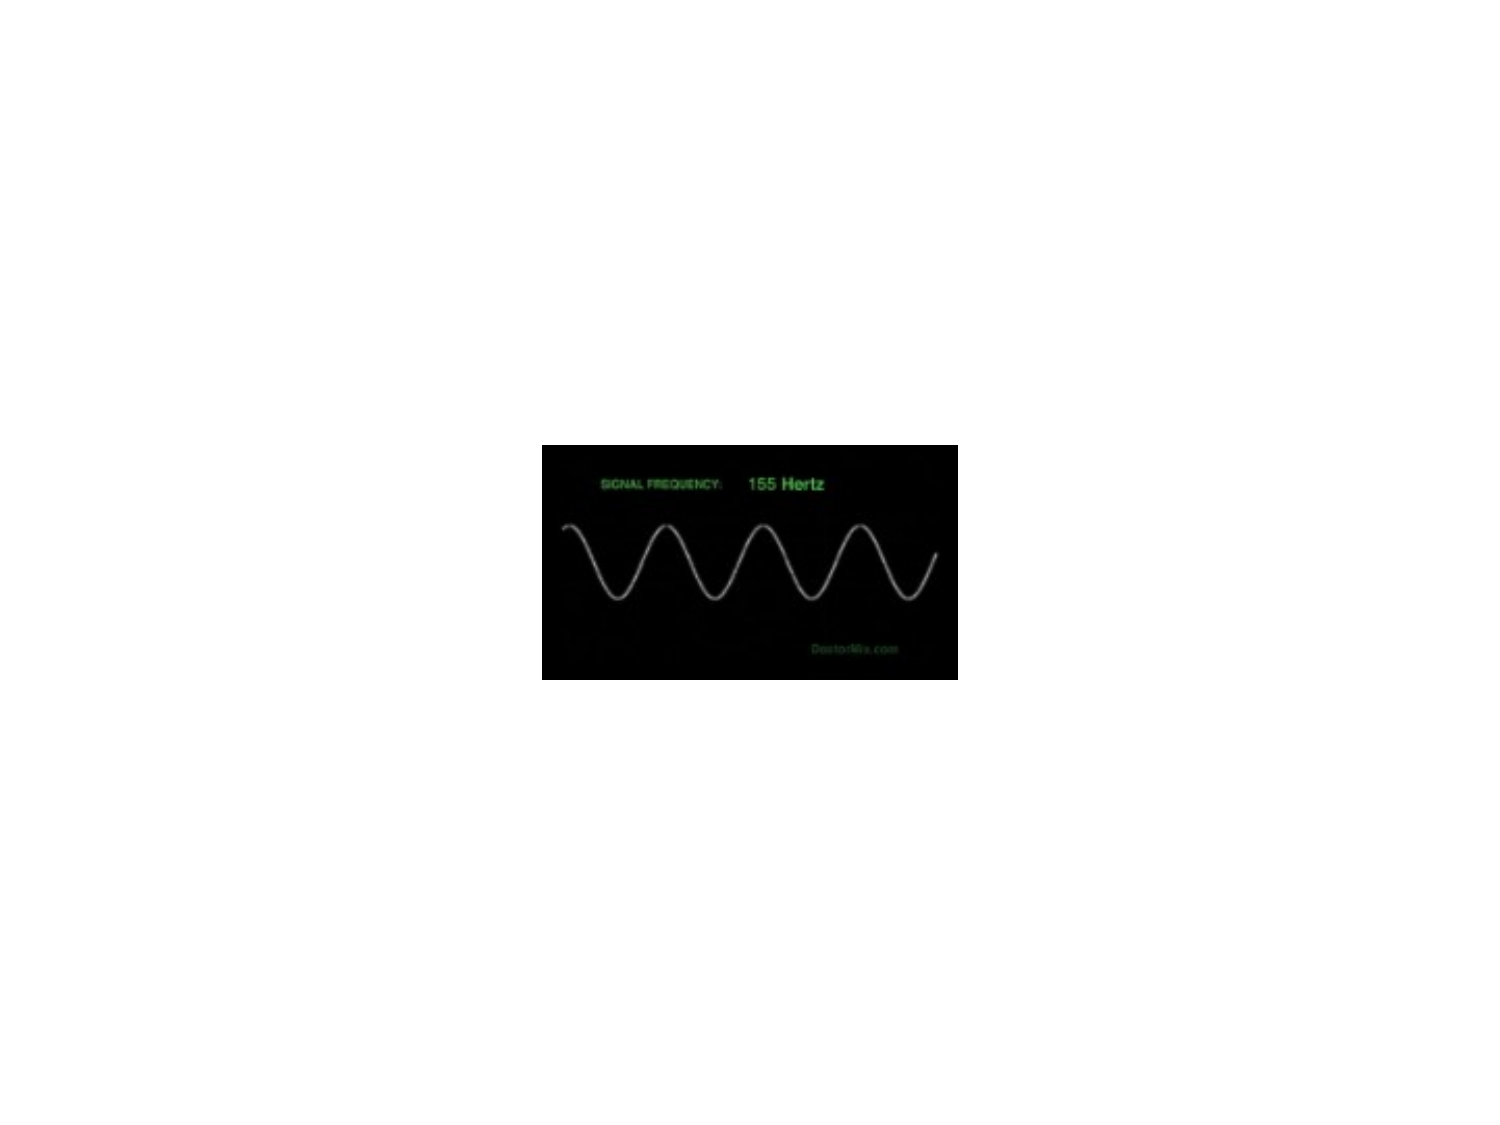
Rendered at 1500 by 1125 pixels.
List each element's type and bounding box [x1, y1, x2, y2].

text_box [541, 444, 959, 681]
